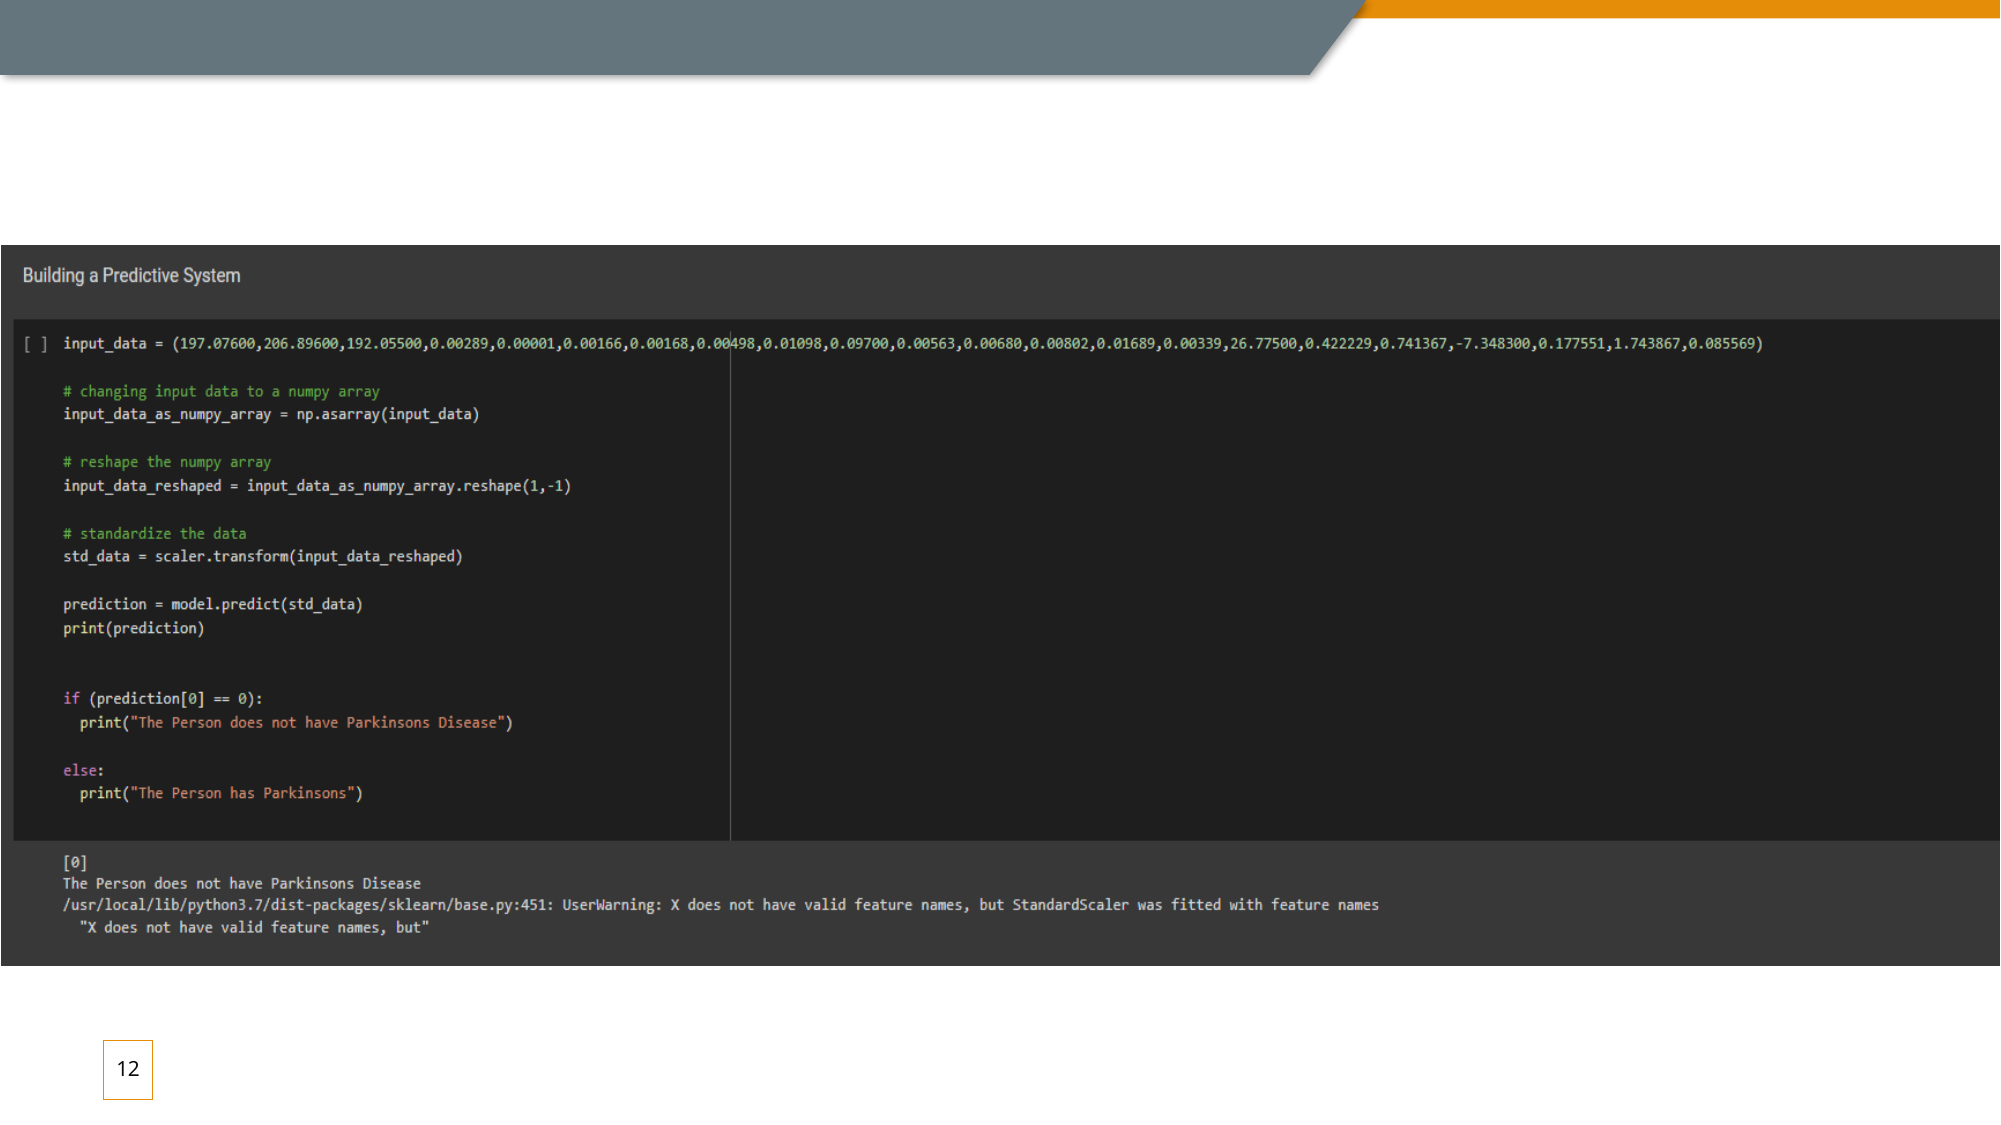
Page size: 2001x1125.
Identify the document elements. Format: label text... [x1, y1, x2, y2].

picture [1, 245, 2000, 967]
slide_number 12 [103, 1040, 153, 1100]
